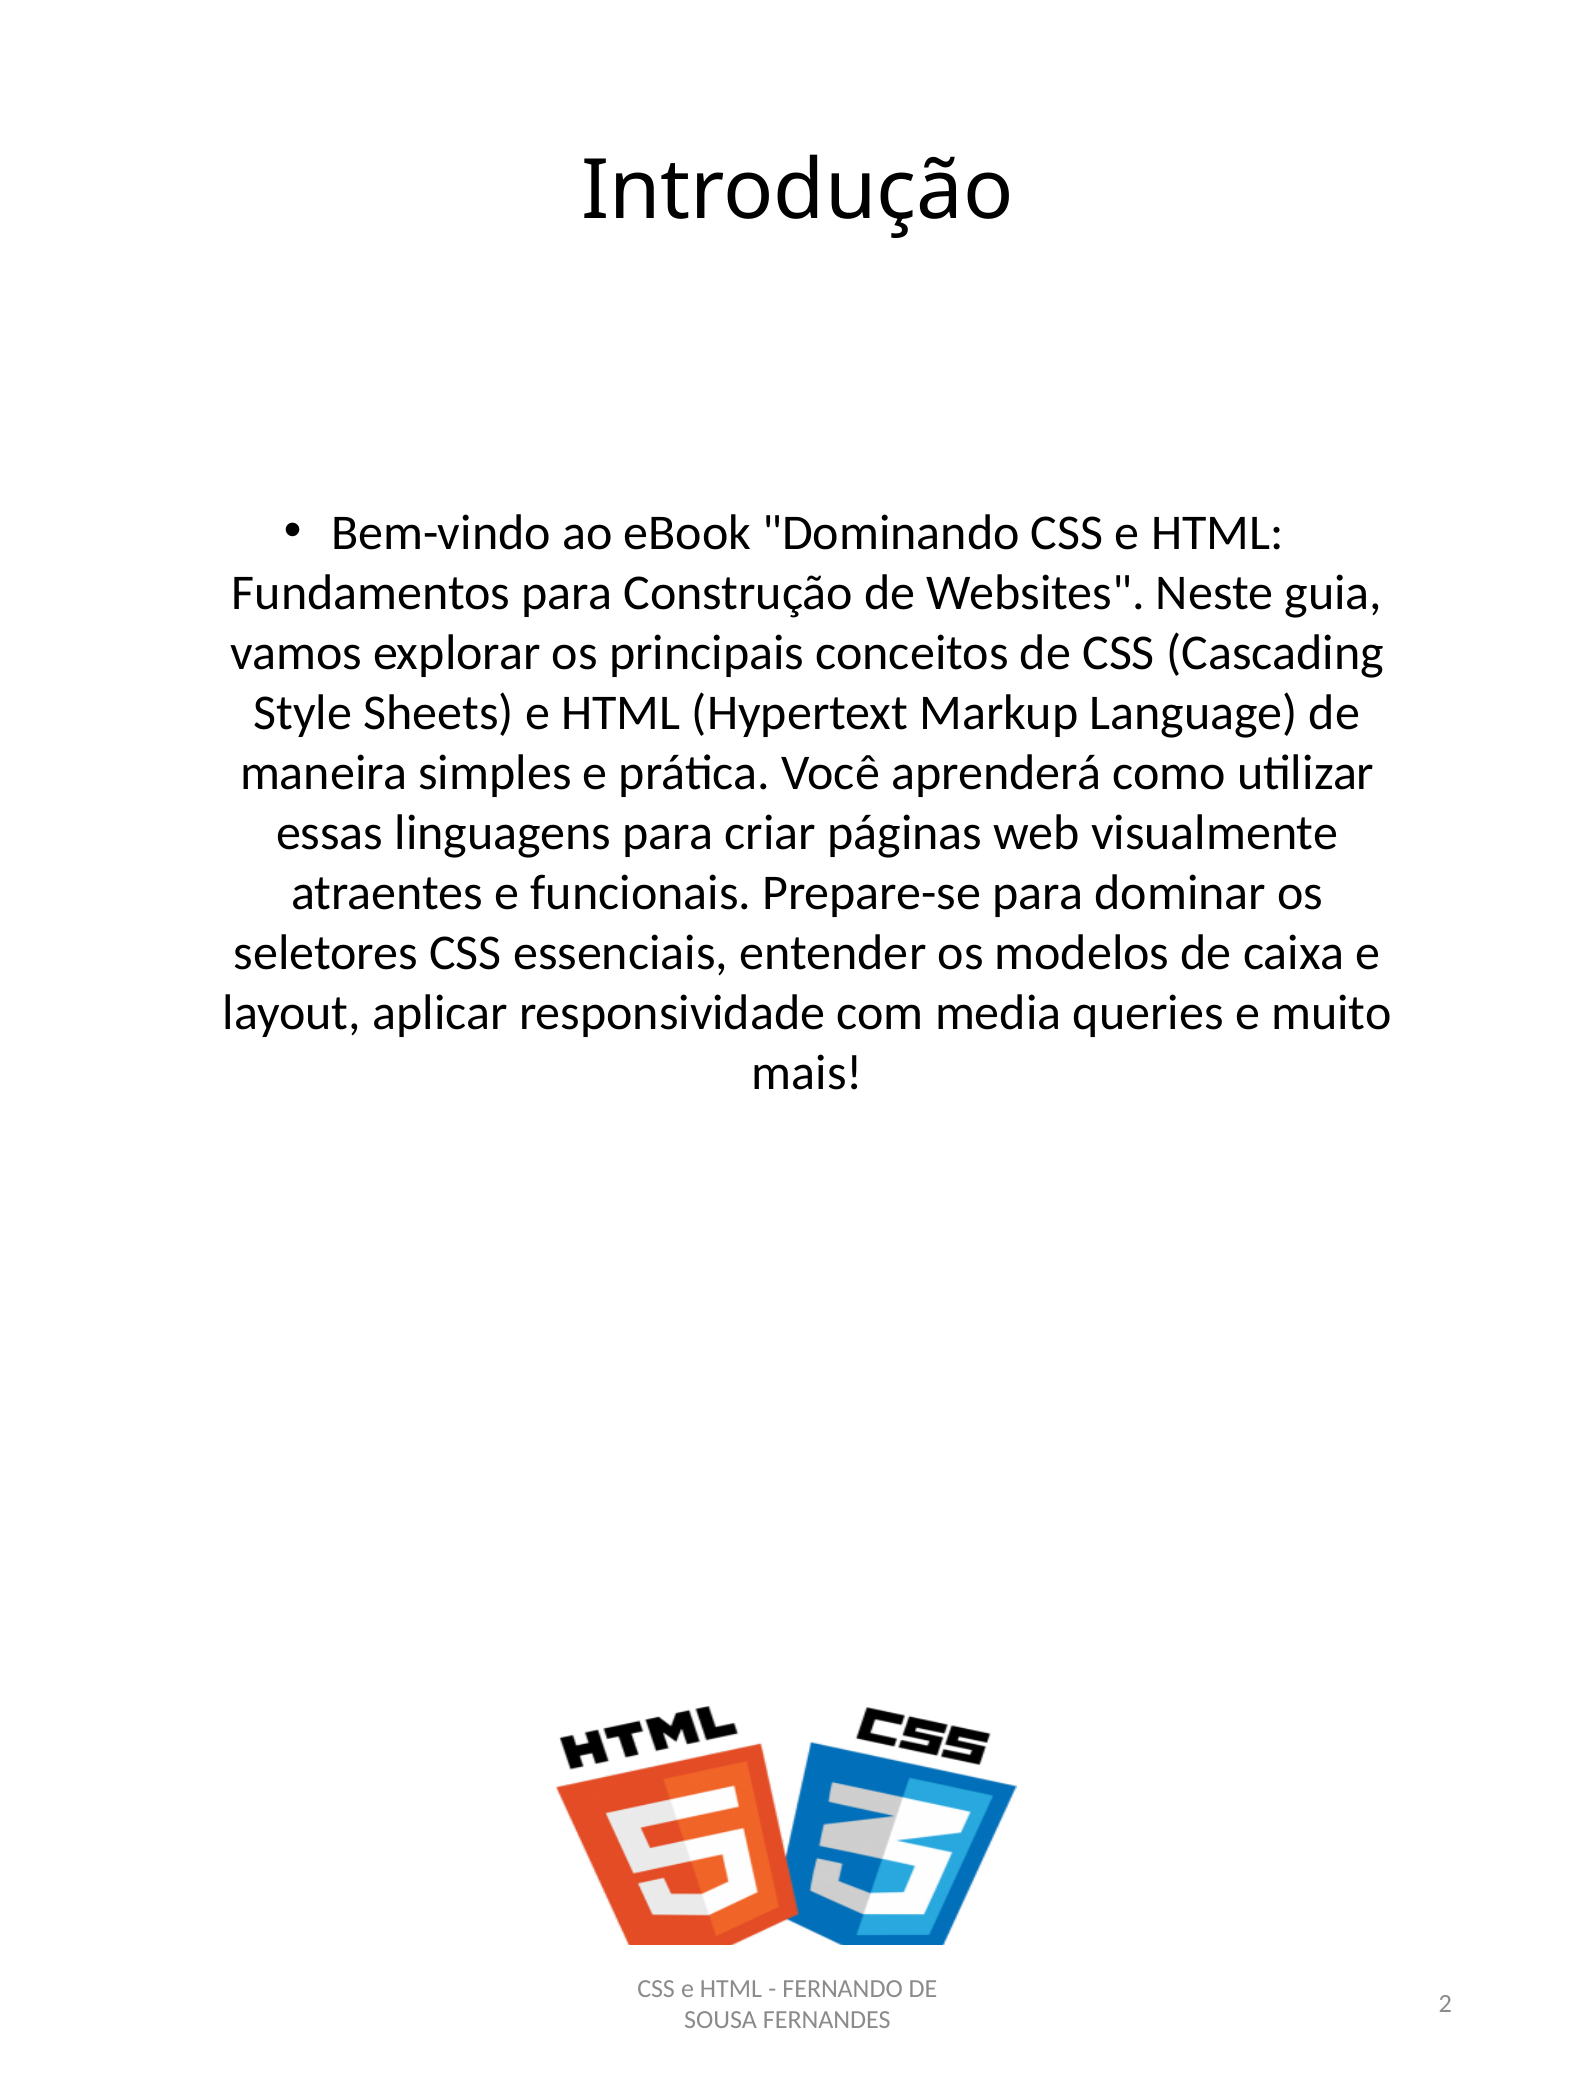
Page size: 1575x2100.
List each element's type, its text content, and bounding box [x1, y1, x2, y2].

slide_number 2 [1112, 1946, 1467, 2059]
footer CSS e HTML - FERNANDO DE SOUSA FERNANDES [521, 1946, 1054, 2059]
picture [551, 1694, 1022, 1945]
text_box Introdução [341, 127, 1575, 243]
text_box Bem-vindo ao eBook "Dominando CSS e HTML: Fundamentos para Construção de Websites". Neste guia, vamos explorar os principais conceitos de CSS (Cascading Style Sheets) e HTML (Hypertext Markup Language) de maneira simples e prática. Você aprenderá como utilizar essas linguagens para criar páginas web visualmente atraentes e funcionais. Prepare-se para dominar os seletores CSS essenciais, entender os modelos de caixa e layout, aplicar responsividade com media queries e muito mais! [142, 491, 1426, 1167]
